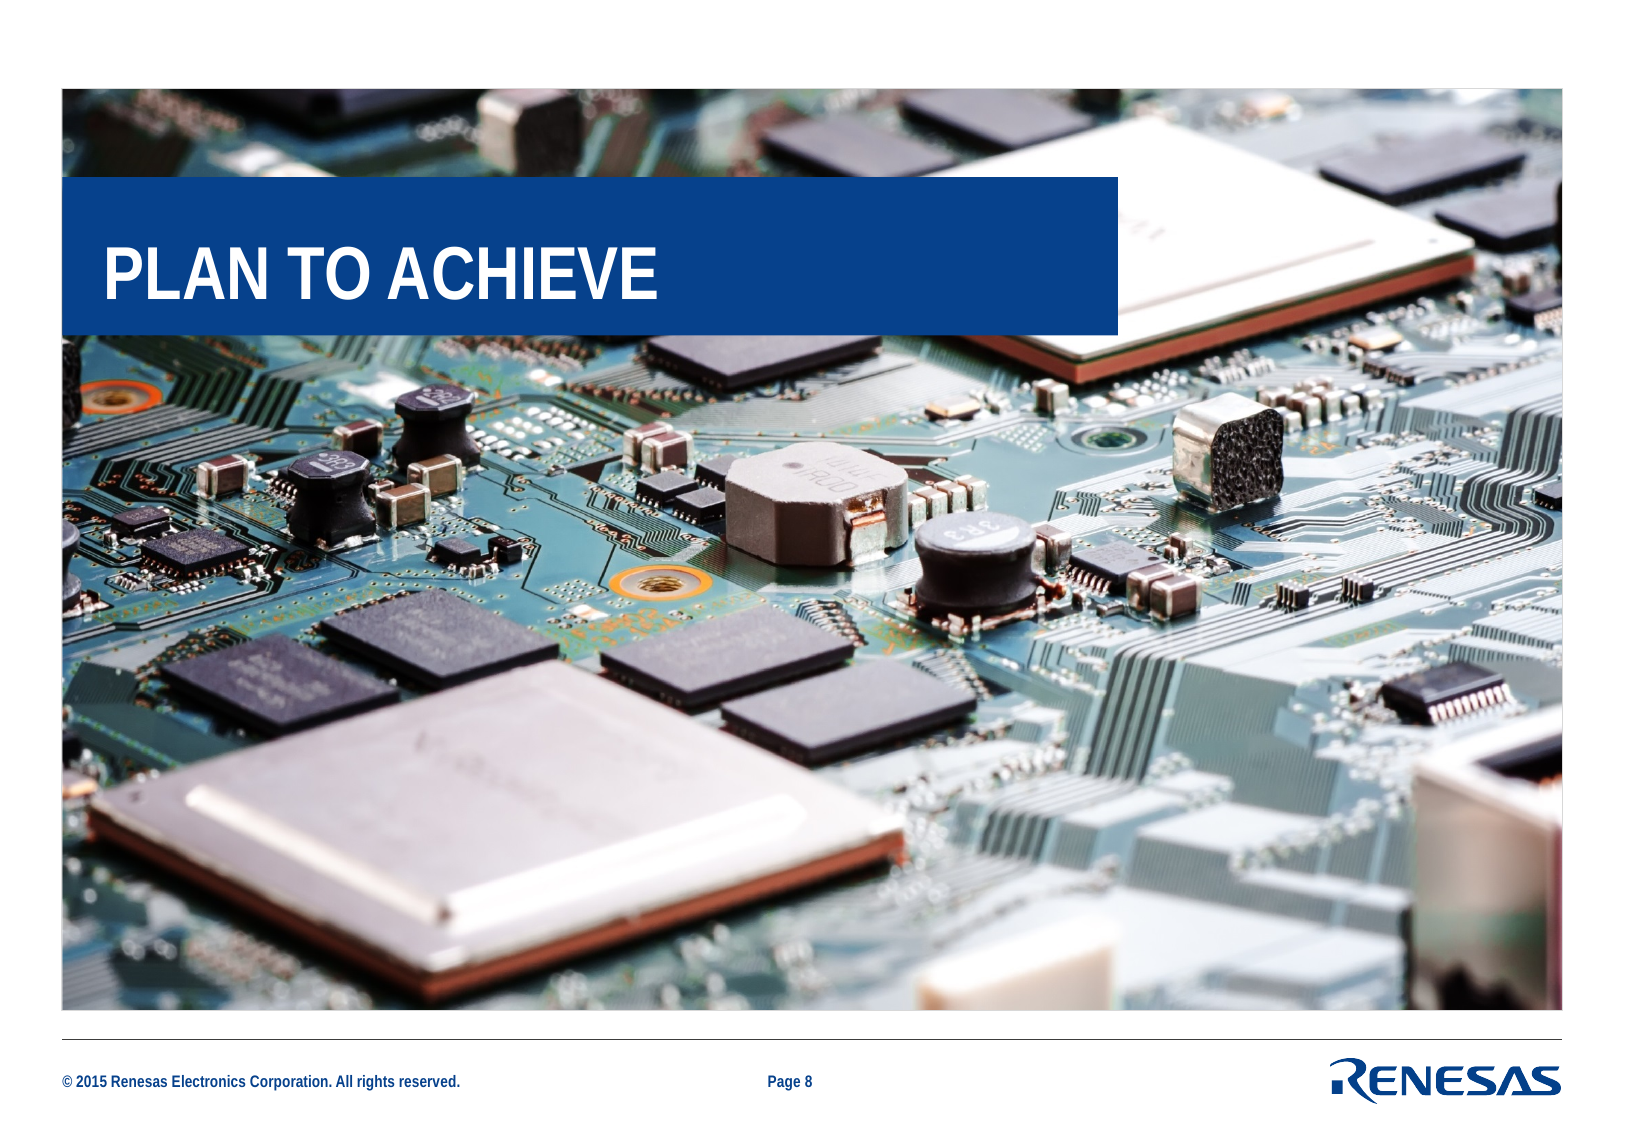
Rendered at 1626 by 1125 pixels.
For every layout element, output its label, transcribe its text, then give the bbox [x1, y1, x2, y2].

picture [62, 88, 1563, 1010]
slide_number Page 8 [767, 1070, 858, 1091]
picture [1330, 1058, 1561, 1104]
